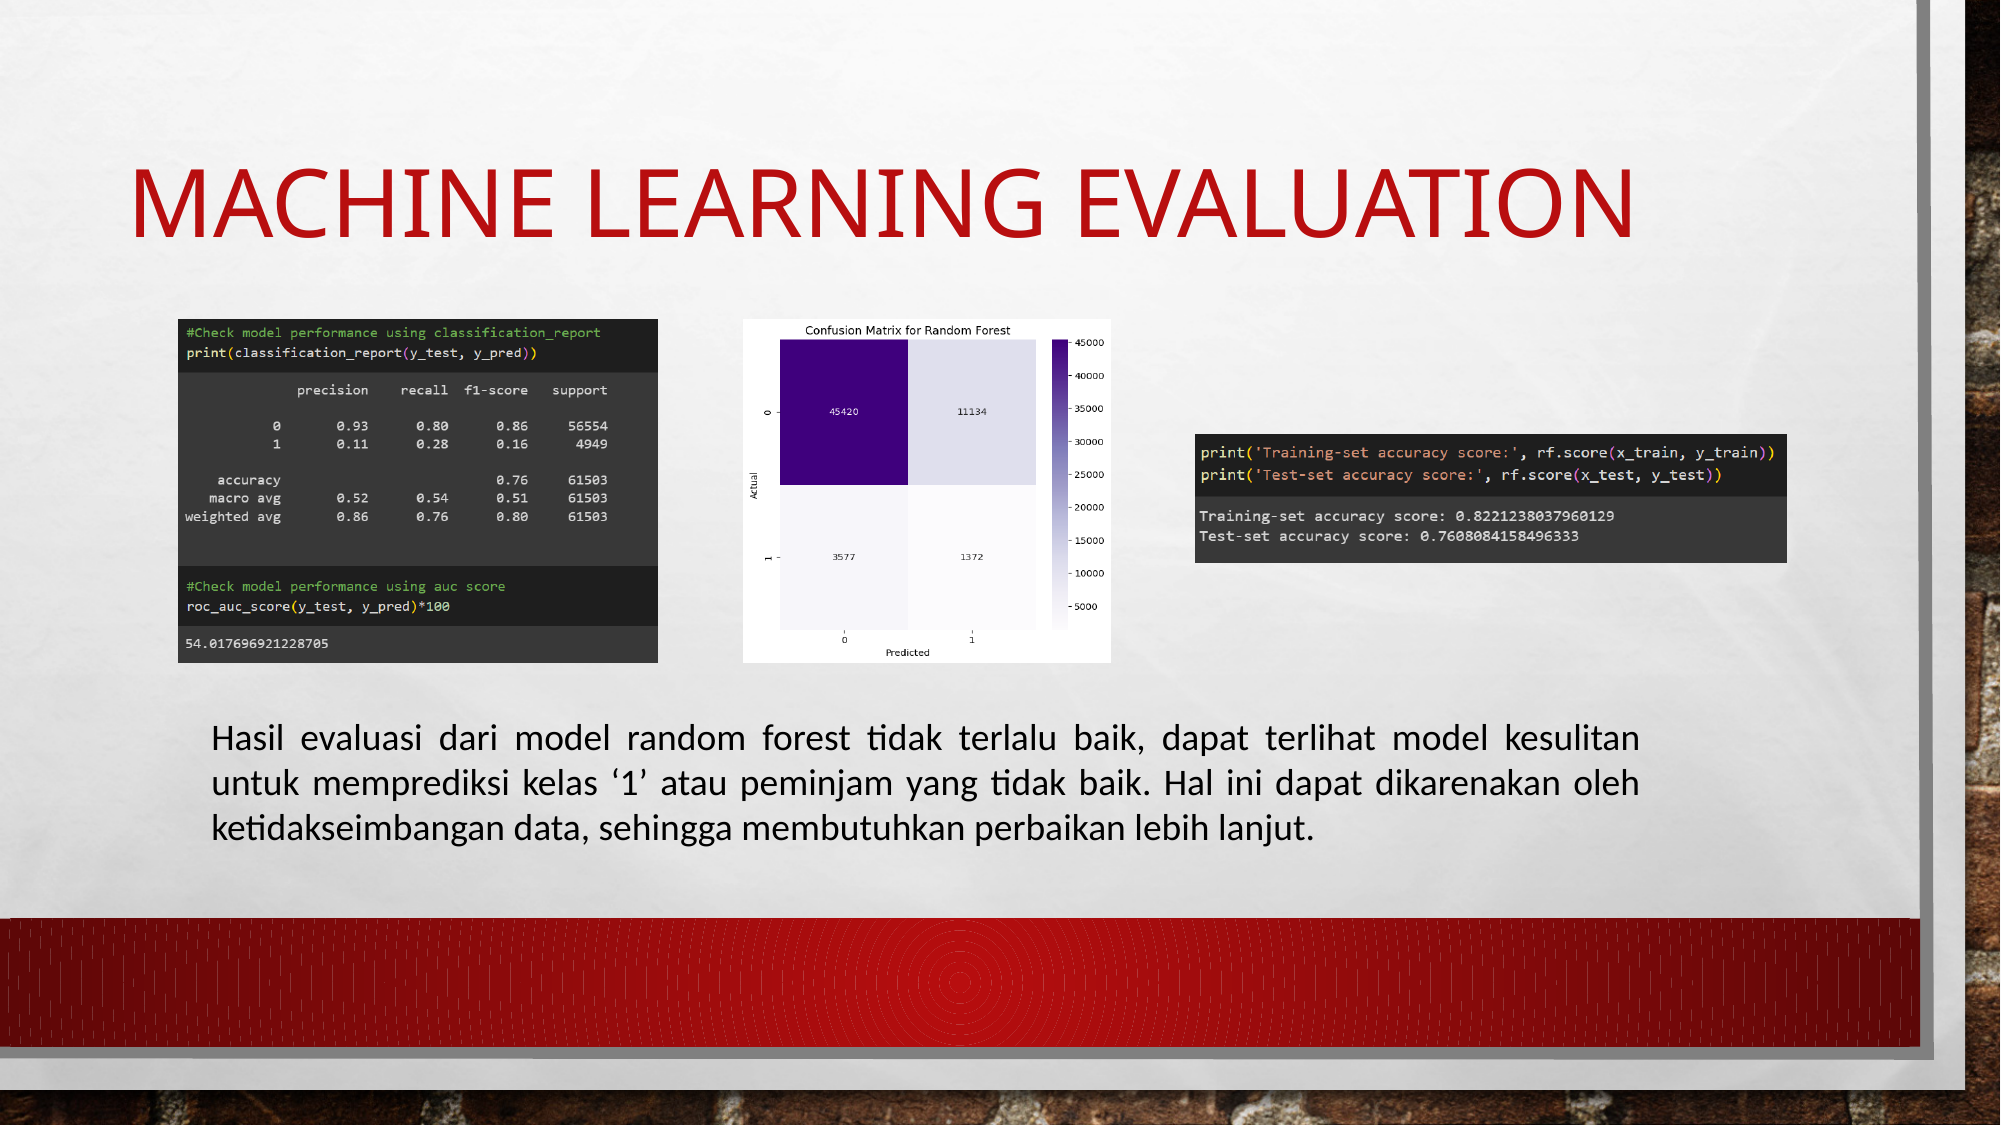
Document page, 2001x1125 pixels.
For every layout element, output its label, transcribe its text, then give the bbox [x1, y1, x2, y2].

picture [743, 318, 1111, 664]
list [1195, 433, 1787, 563]
picture [0, 0, 2000, 1125]
title Machine Learning Evaluation [112, 112, 1818, 302]
picture [177, 318, 658, 664]
text_box Hasil evaluasi dari model random forest tidak terlalu baik, dapat terlihat model kesulitan untuk memprediksi kelas ‘1’ atau peminjam yang tidak baik. Hal ini dapat dikarenakan oleh ketidakseimbangan data, sehingga membutuhkan perbaikan lebih lanjut. [196, 705, 1657, 856]
